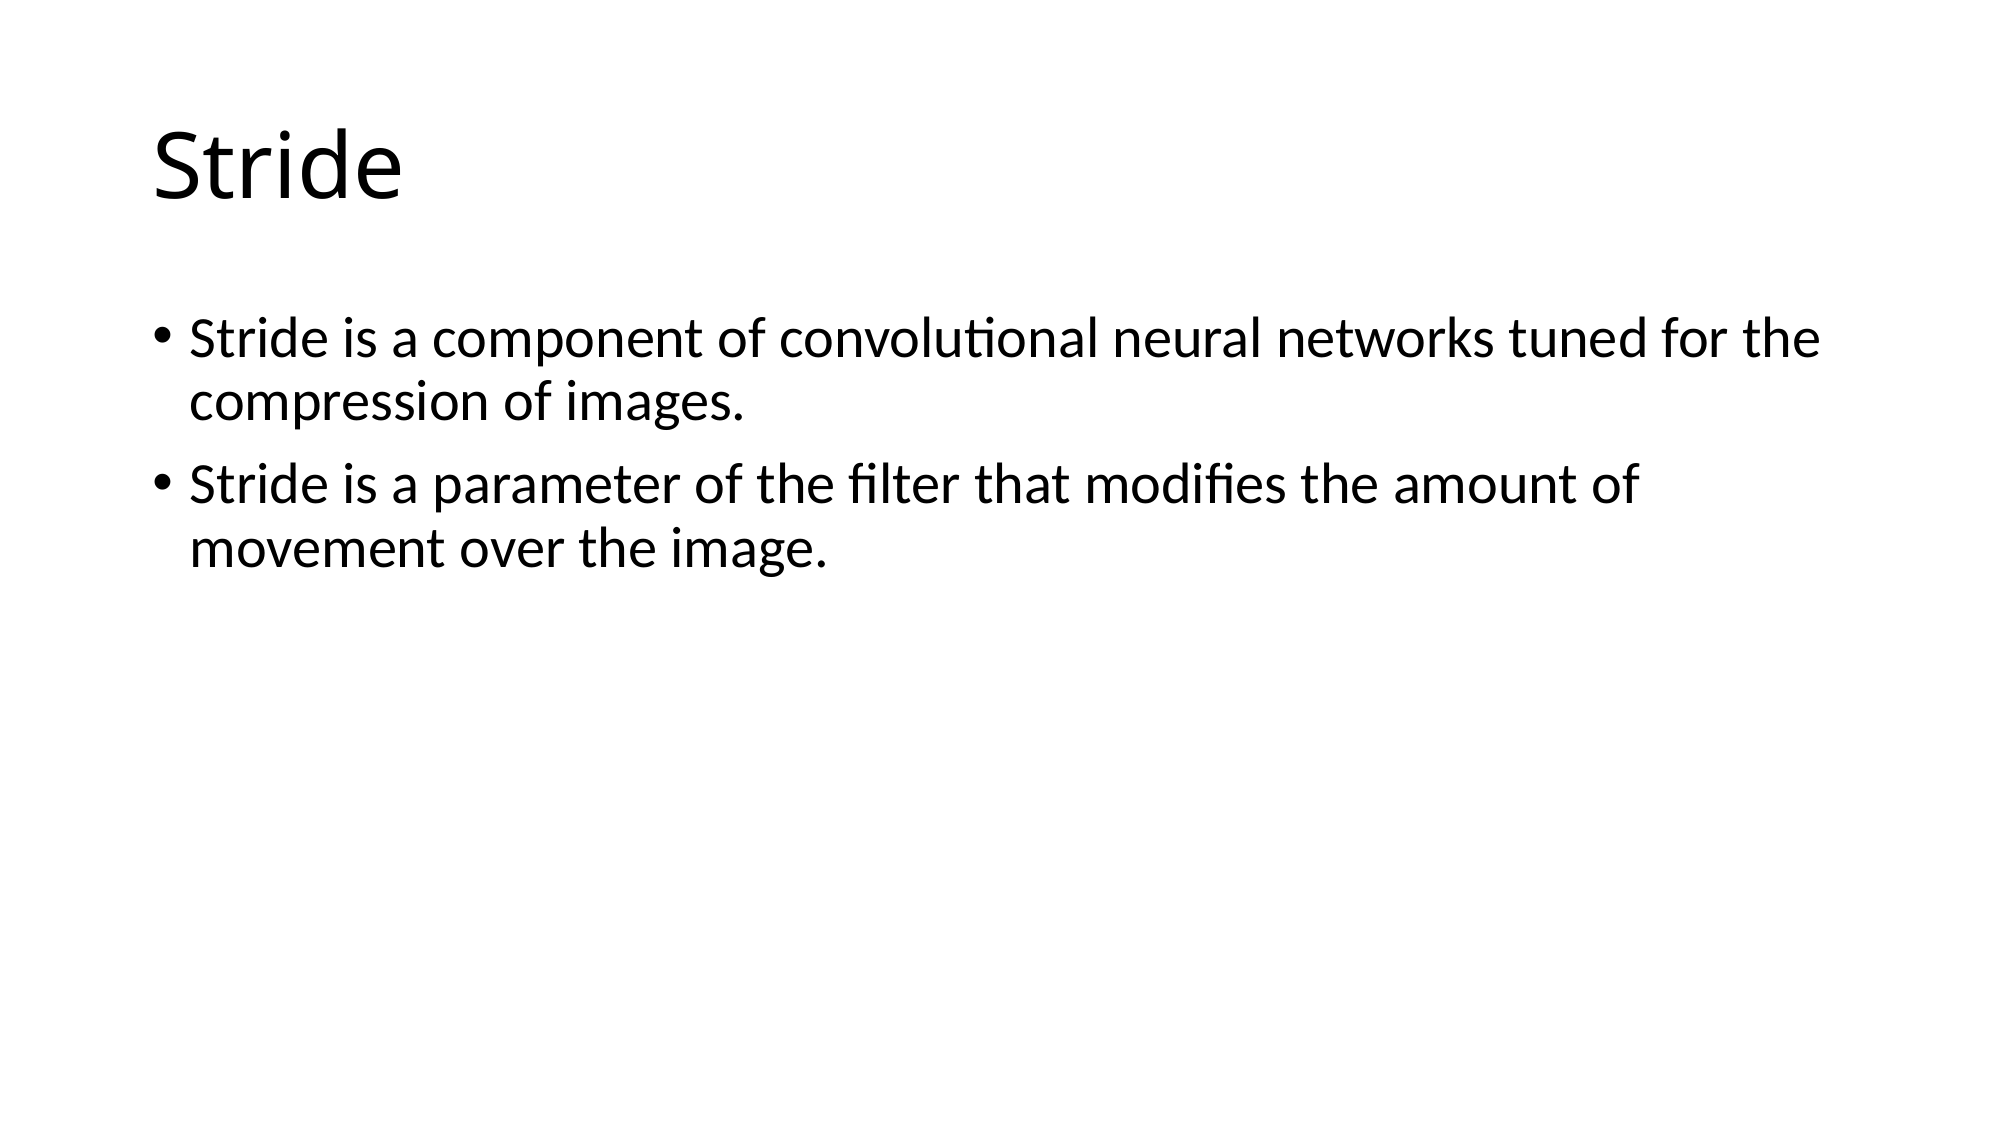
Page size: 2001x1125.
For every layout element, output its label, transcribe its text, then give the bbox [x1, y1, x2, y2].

title Stride [137, 59, 1863, 278]
list Stride is a component of convolutional neural networks tuned for the compression of images. Stride is a parameter of the filter that modifies the amount of movement over the image. [137, 299, 1863, 1014]
